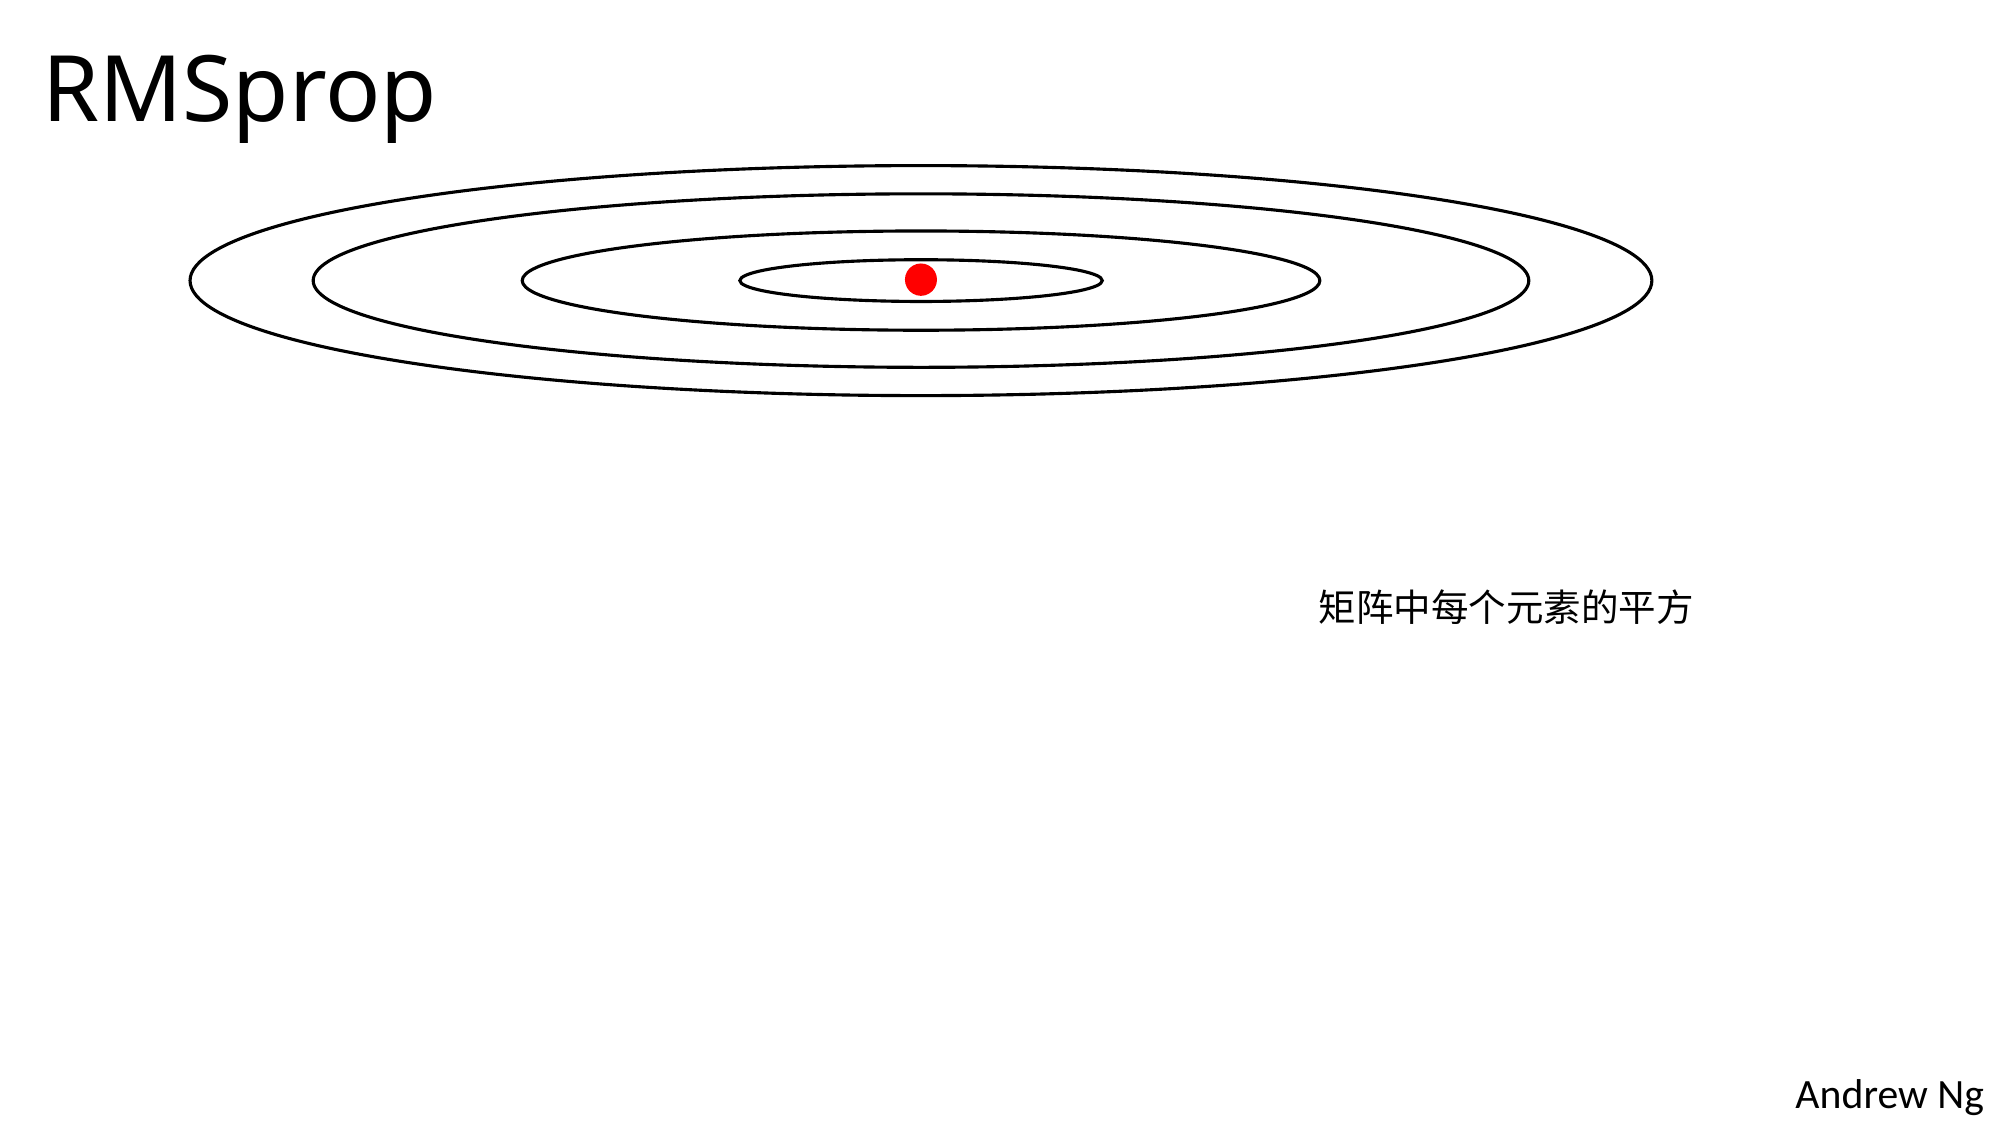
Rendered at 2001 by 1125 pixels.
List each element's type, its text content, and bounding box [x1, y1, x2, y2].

text_box 矩阵中每个元素的平方 [1304, 576, 1754, 636]
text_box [190, 165, 1652, 396]
title RMSprop [27, 35, 1868, 253]
